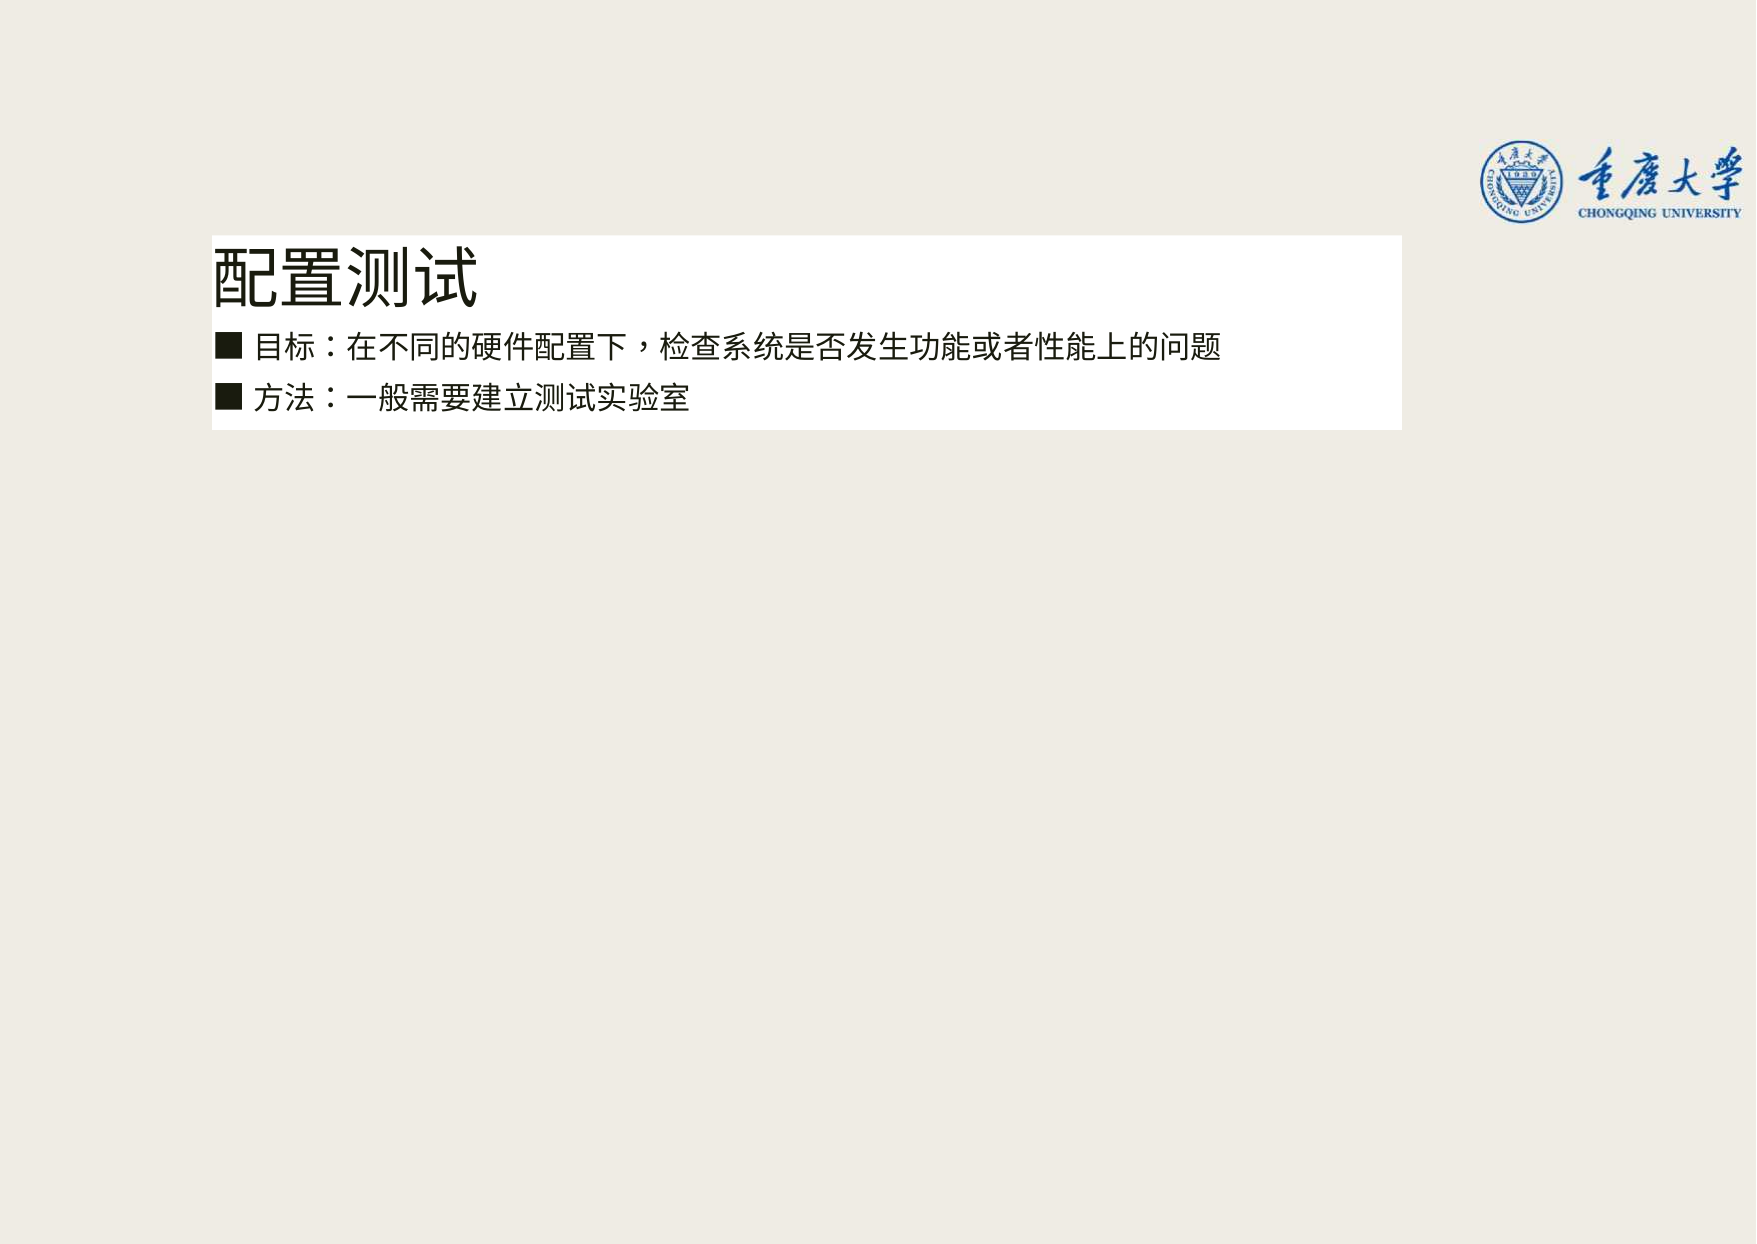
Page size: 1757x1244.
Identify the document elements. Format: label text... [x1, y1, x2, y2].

picture [1479, 139, 1745, 226]
text_box 配置测试 ■目标：在不同的硬件配置下，检查系统是否发生功能或者性能上的问题 ■方法：一般需要建立测试实验室 [212, 235, 1402, 430]
